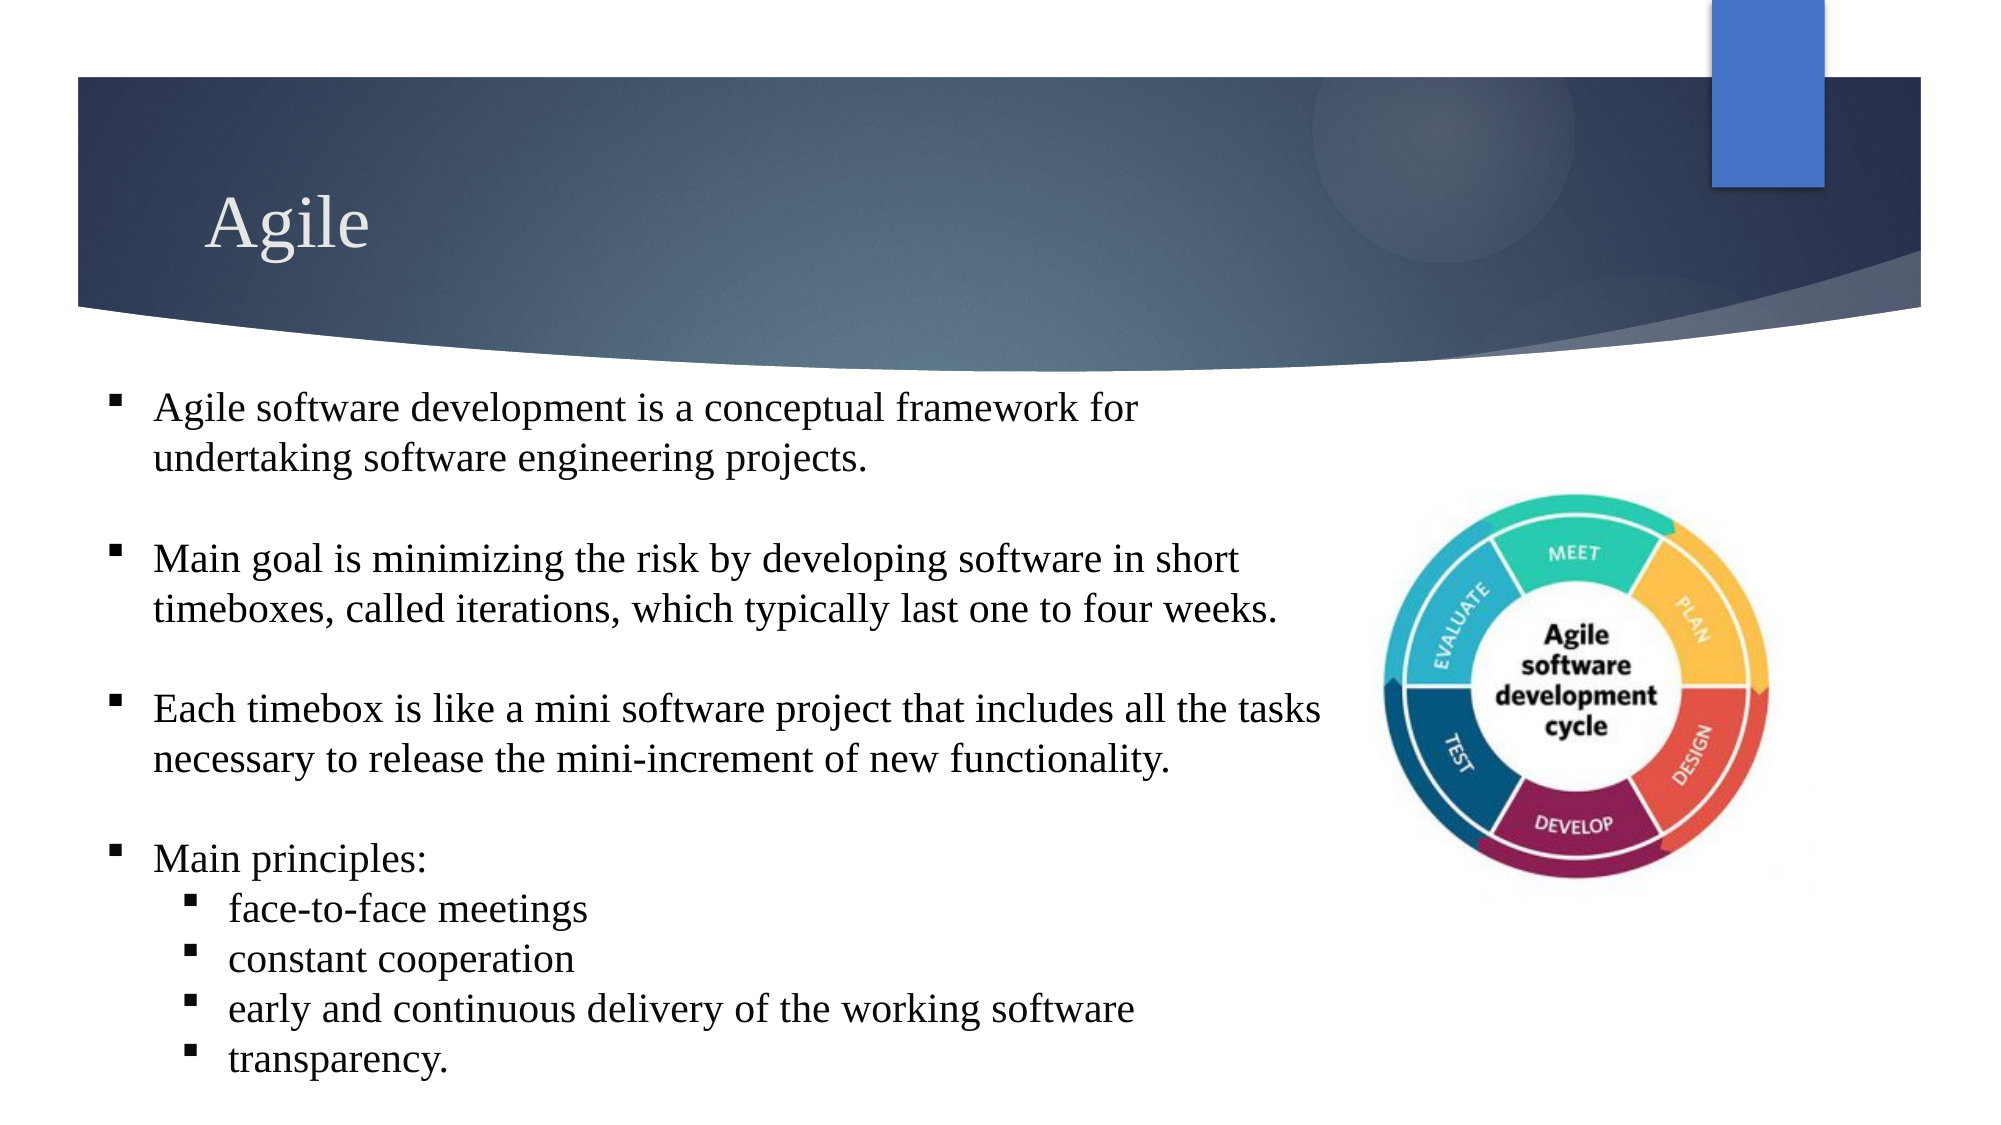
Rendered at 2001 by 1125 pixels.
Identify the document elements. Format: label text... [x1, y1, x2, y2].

text_box Agile software development is a conceptual framework for undertaking software engineering projects. Main goal is minimizing the risk by developing software in short timeboxes, called iterations, which typically last one to four weeks. Each timebox is like a mini software project that includes all the tasks necessary to release the mini-increment of new functionality. Main principles: face-to-face meetings constant cooperation early and continuous delivery of the working software transparency. [91, 372, 1344, 1088]
picture [1343, 467, 1813, 906]
title Agile [189, 159, 1627, 276]
